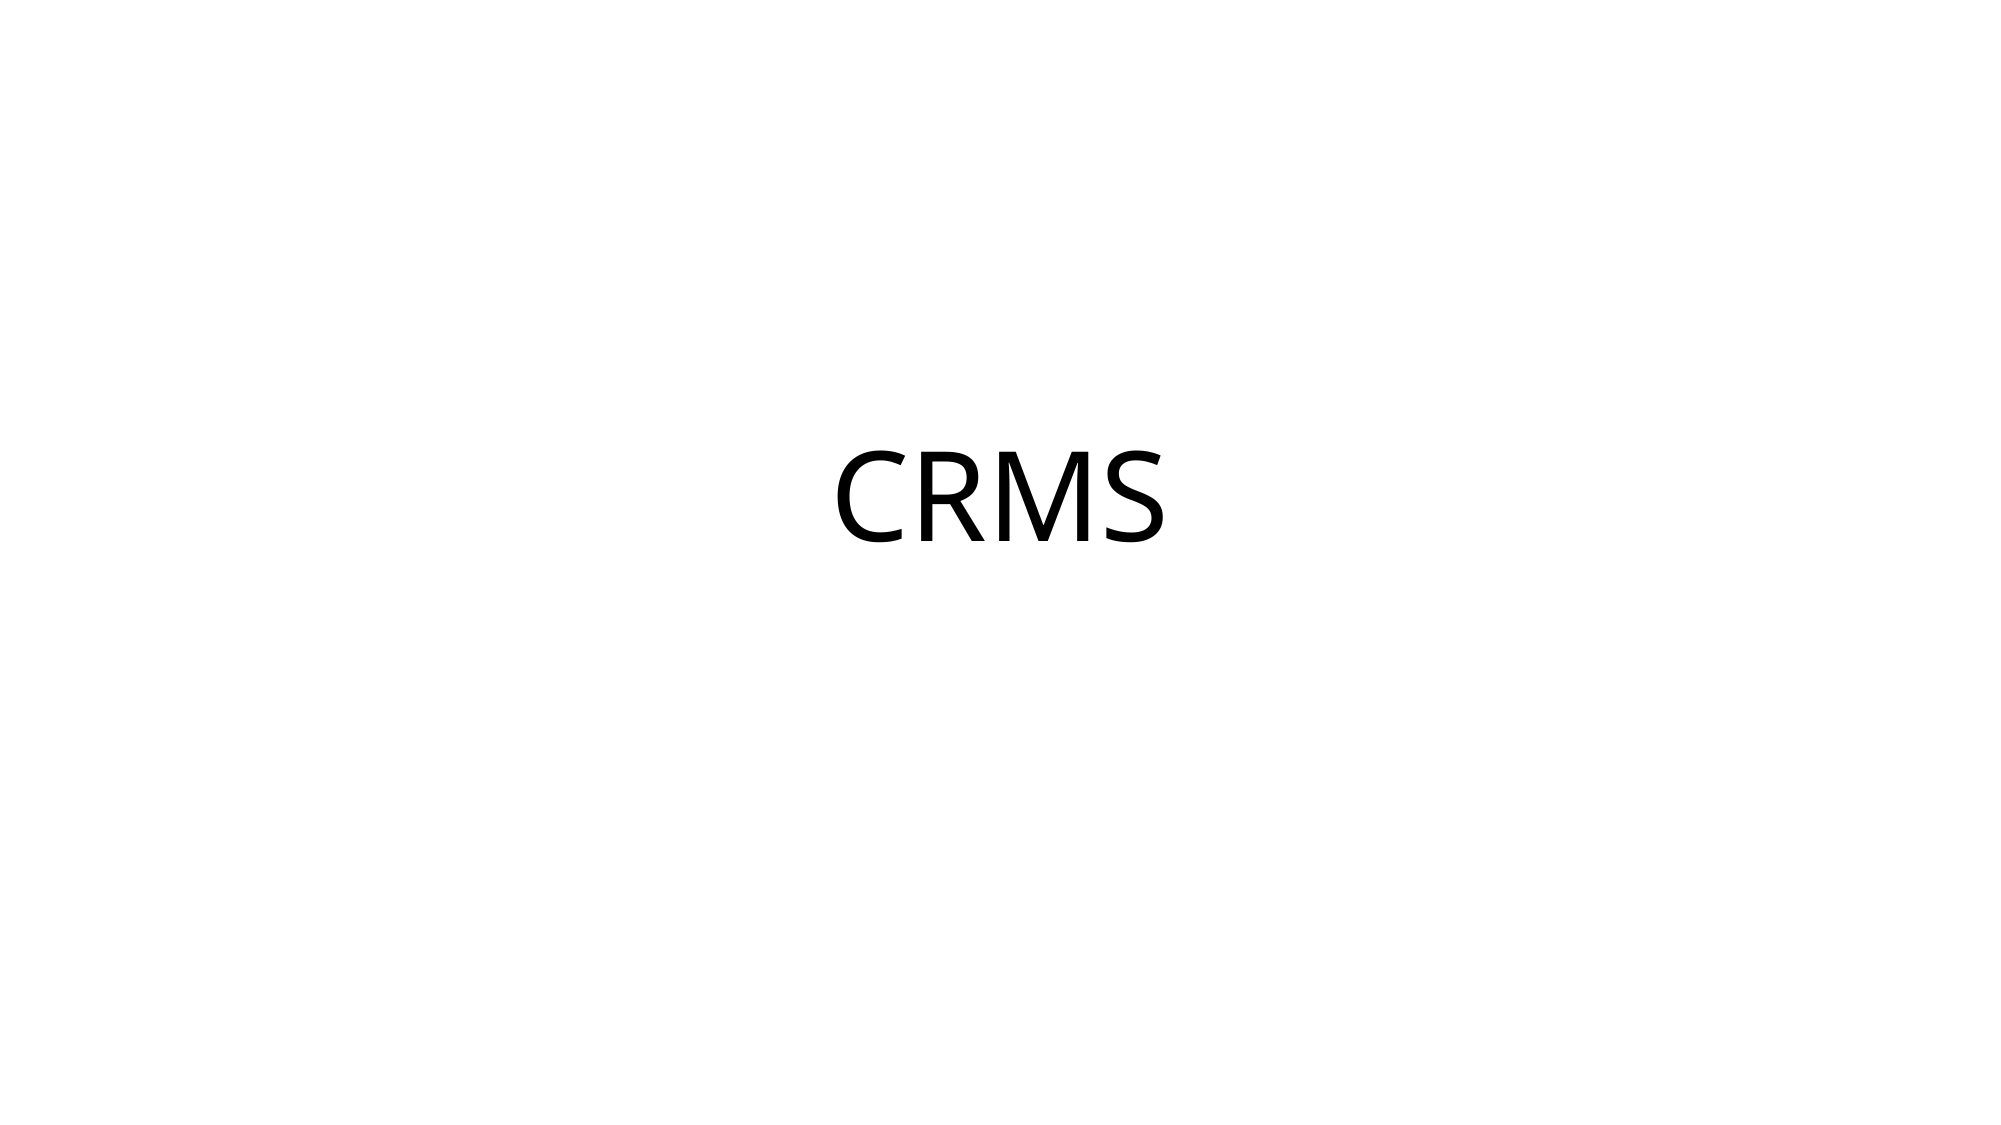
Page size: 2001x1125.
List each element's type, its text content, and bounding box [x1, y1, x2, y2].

title CRMS [249, 184, 1750, 576]
